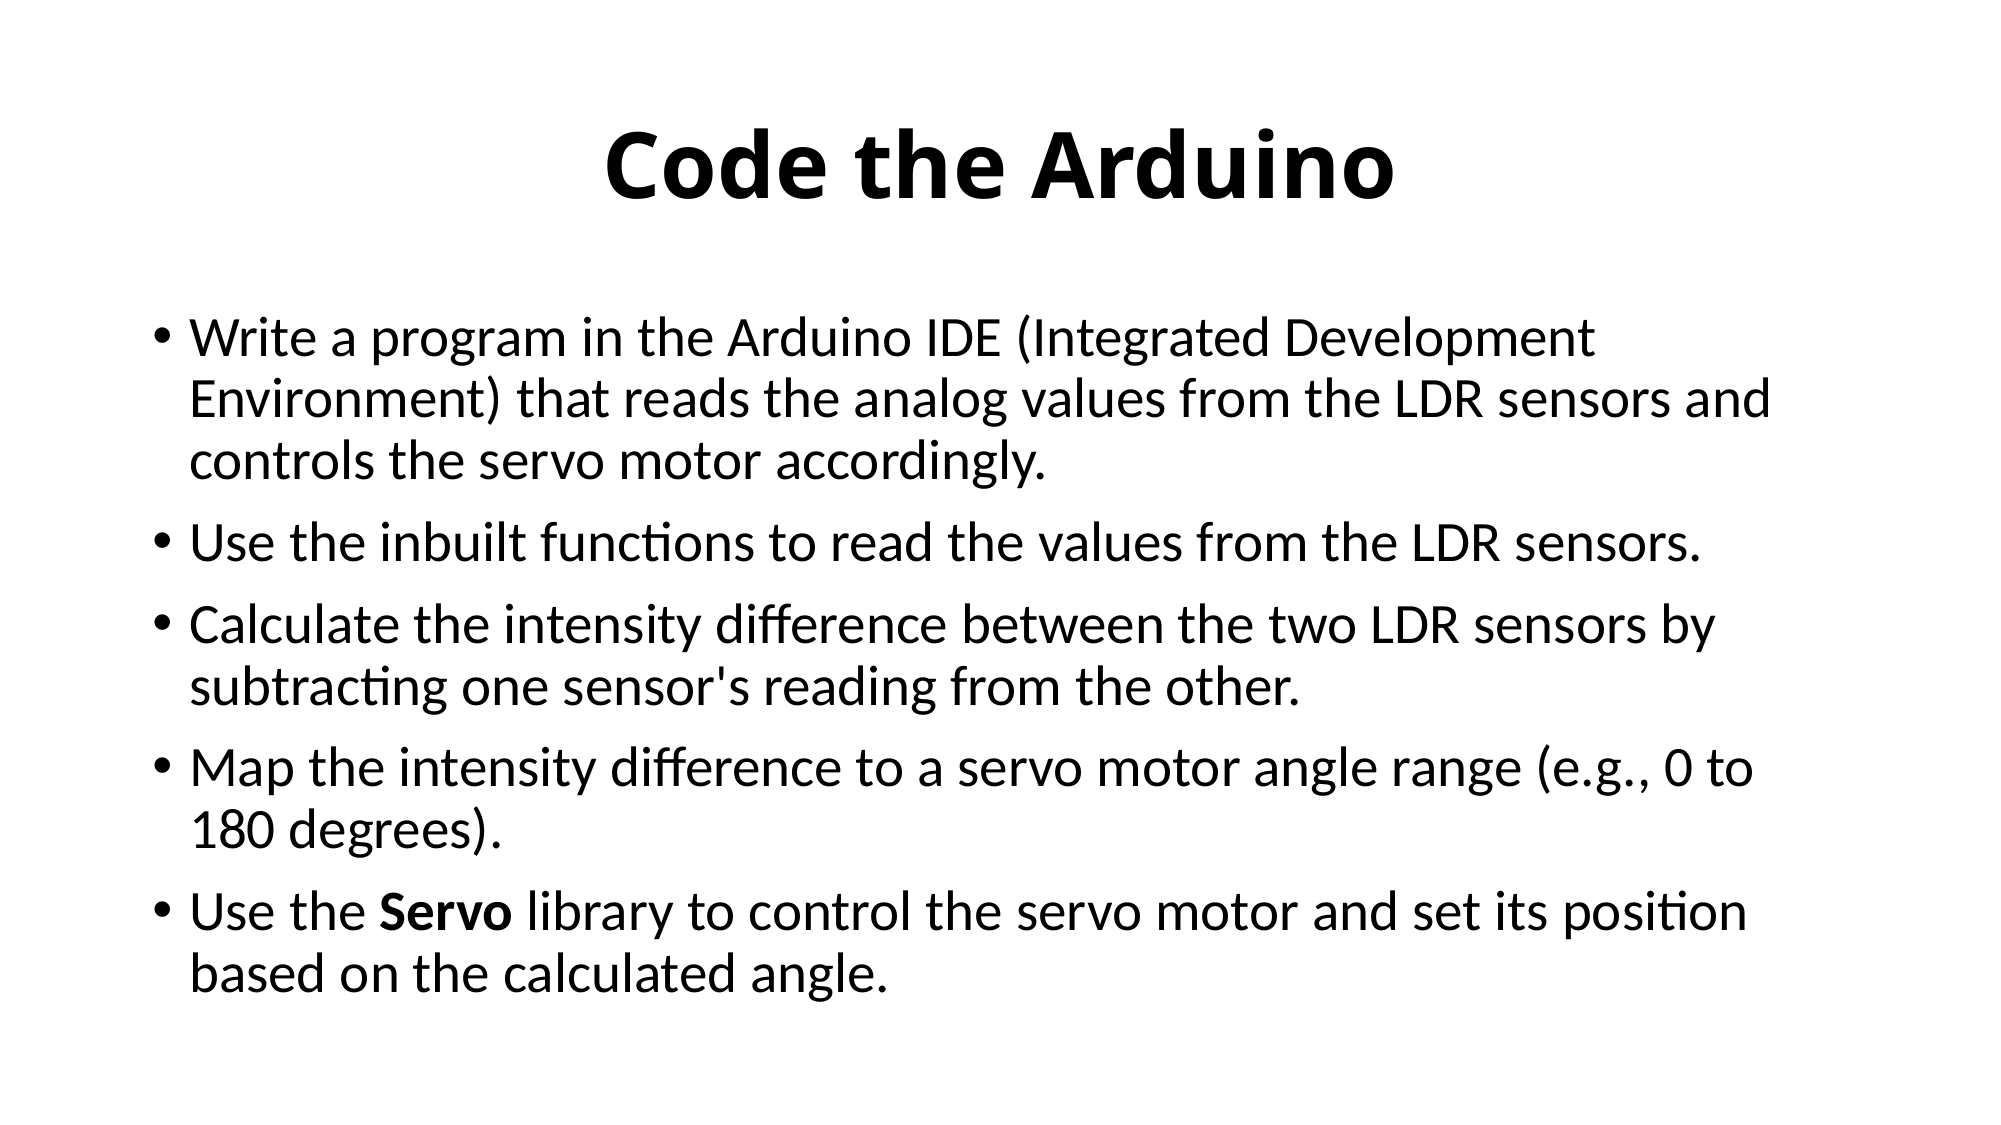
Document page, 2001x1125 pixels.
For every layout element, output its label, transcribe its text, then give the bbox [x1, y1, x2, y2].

title Code the Arduino [137, 59, 1863, 278]
list Write a program in the Arduino IDE (Integrated Development Environment) that reads the analog values from the LDR sensors and controls the servo motor accordingly. Use the inbuilt functions to read the values from the LDR sensors. Calculate the intensity difference between the two LDR sensors by subtracting one sensor's reading from the other. Map the intensity difference to a servo motor angle range (e.g., 0 to 180 degrees). Use the Servo library to control the servo motor and set its position based on the calculated angle. [137, 299, 1863, 1014]
